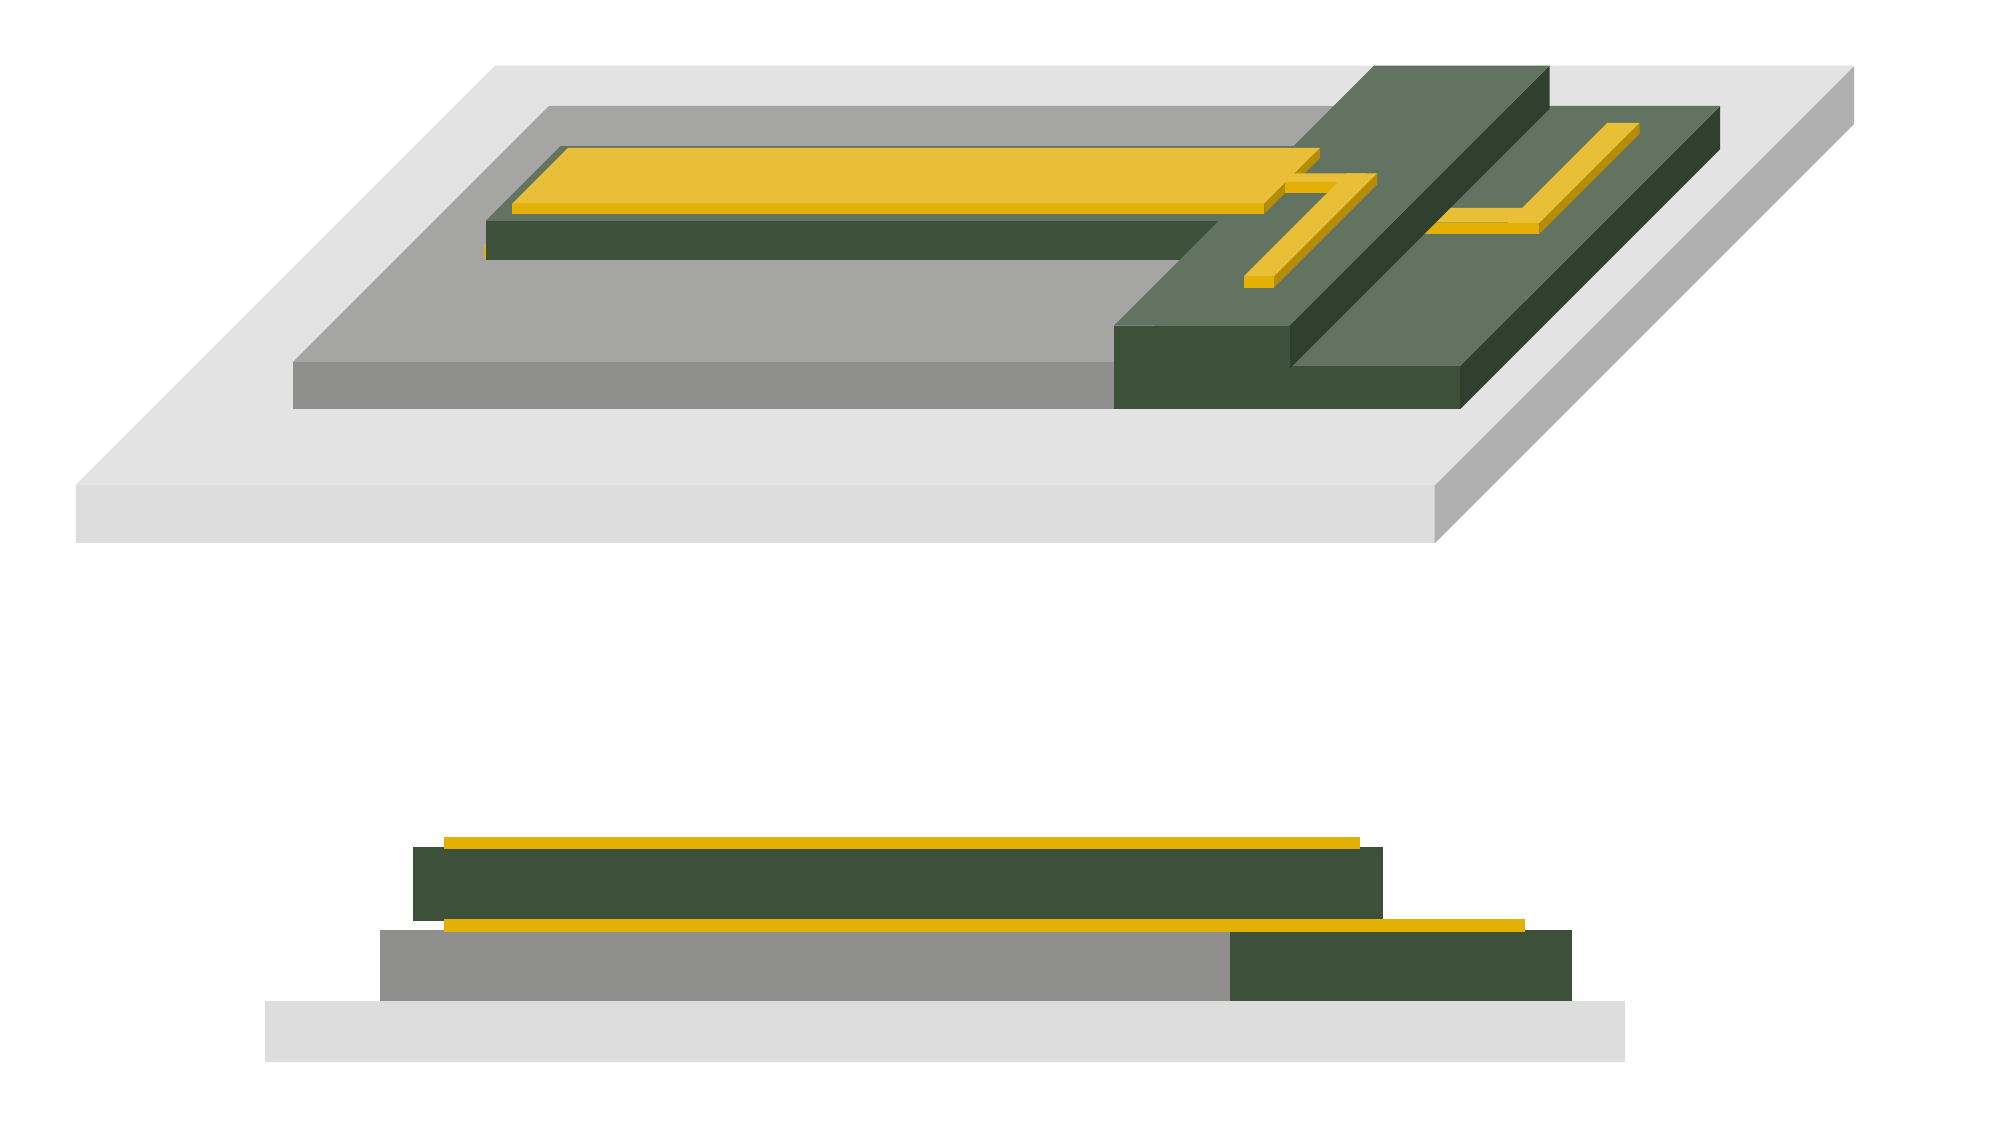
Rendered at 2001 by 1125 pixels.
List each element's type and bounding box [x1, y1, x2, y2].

text_box [512, 147, 1377, 288]
text_box [485, 65, 1550, 369]
text_box [1550, 122, 1640, 258]
text_box [265, 837, 1625, 1062]
text_box [1113, 369, 1501, 410]
text_box [75, 65, 1855, 544]
text_box [293, 171, 1113, 410]
